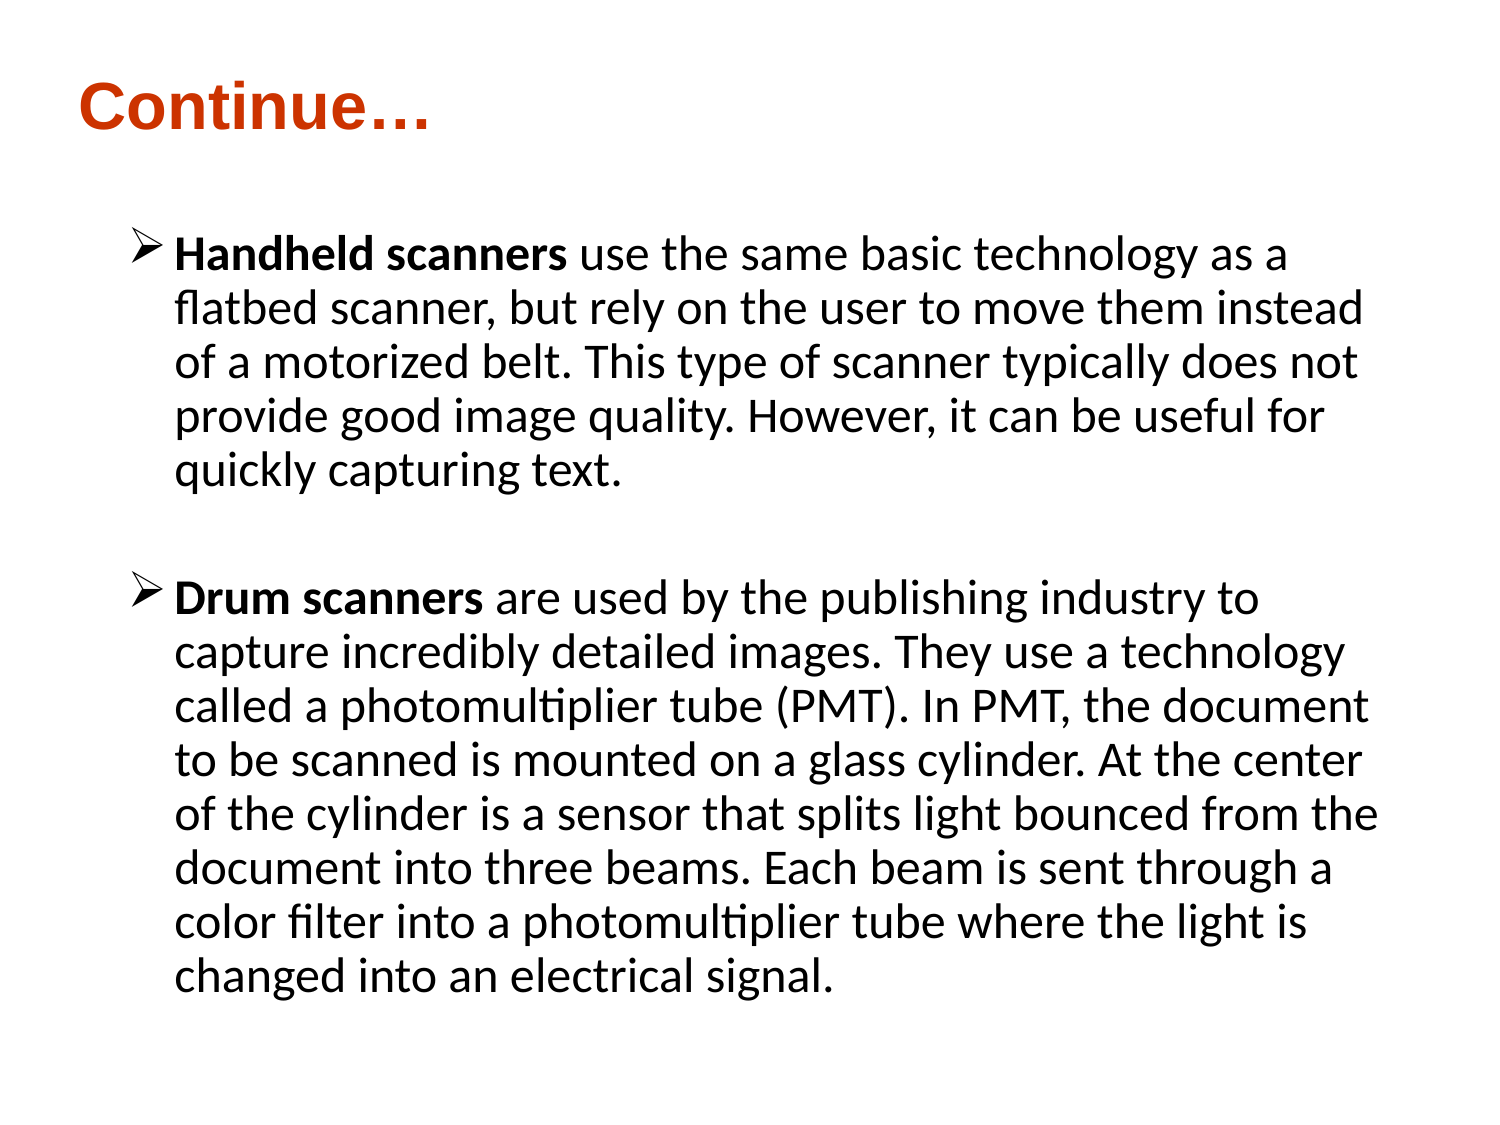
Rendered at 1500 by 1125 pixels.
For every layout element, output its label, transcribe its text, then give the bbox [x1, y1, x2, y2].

text_box Continue… [50, 37, 463, 168]
list Handheld scanners use the same basic technology as a flatbed scanner, but rely on the user to move them instead of a motorized belt. This type of scanner typically does not provide good image quality. However, it can be useful for quickly capturing text. Drum scanners are used by the publishing industry to capture incredibly detailed images. They use a technology called a photomultiplier tube (PMT). In PMT, the document to be scanned is mounted on a glass cylinder. At the center of the cylinder is a sensor that splits light bounced from the document into three beams. Each beam is sent through a color filter into a photomultiplier tube where the light is changed into an electrical signal. [37, 149, 1425, 1125]
